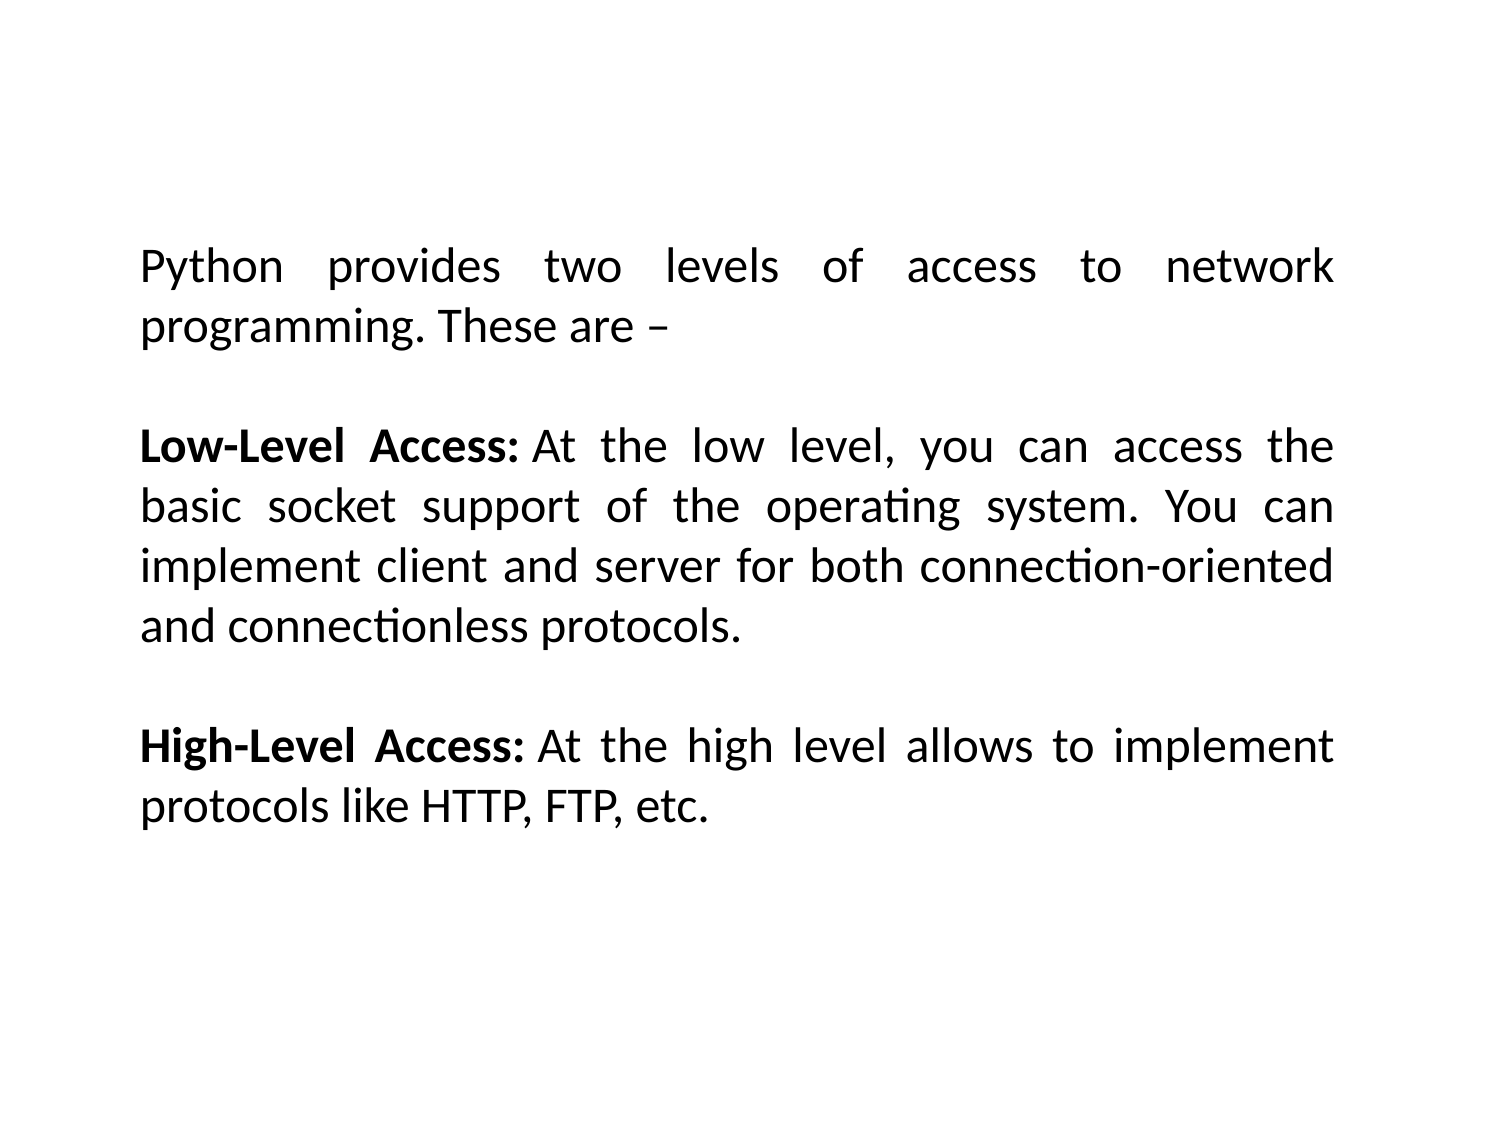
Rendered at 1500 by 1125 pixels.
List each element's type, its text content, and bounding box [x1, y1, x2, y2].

text_box Python provides two levels of access to network programming. These are – Low-Level Access: At the low level, you can access the basic socket support of the operating system. You can implement client and server for both connection-oriented and connectionless protocols. High-Level Access: At the high level allows to implement protocols like HTTP, FTP, etc. [125, 224, 1350, 840]
